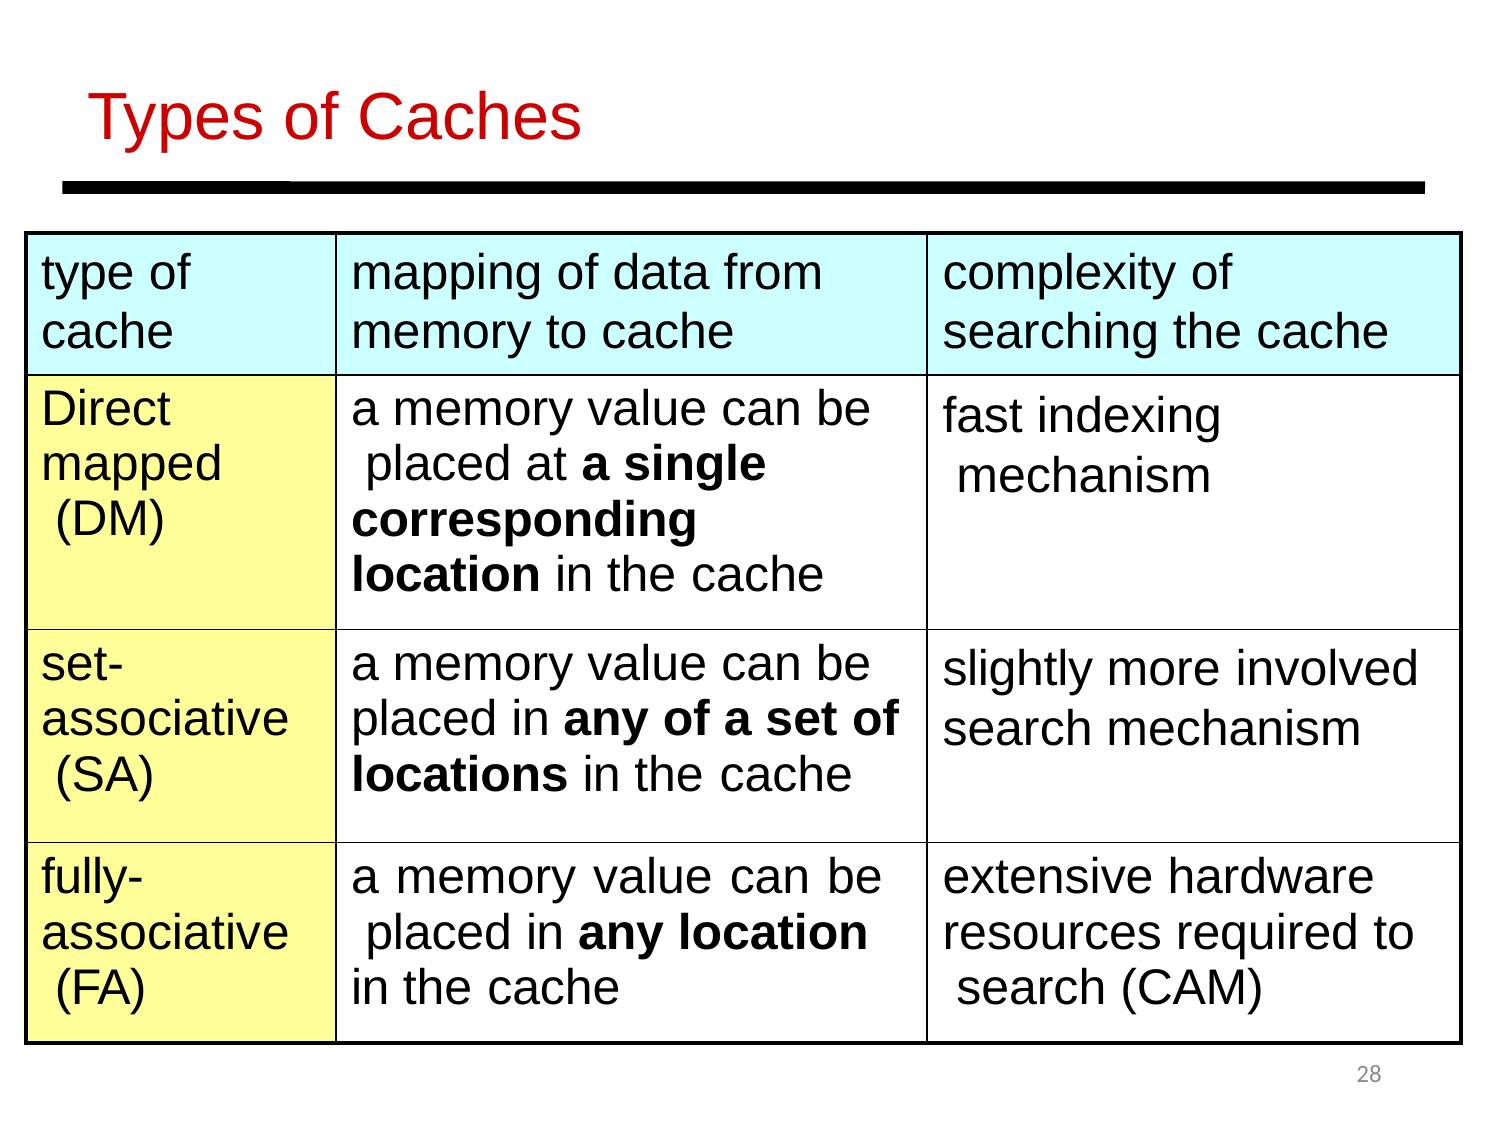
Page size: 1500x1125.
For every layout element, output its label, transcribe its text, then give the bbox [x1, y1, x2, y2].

table_header complexity of searching the cache [928, 235, 1459, 374]
table_cell extensive hardware resources required to search (CAM) [928, 843, 1459, 1041]
table_cell fully- associative (FA) [28, 843, 335, 1041]
table_cell a memory value can be placed in any location in the cache [337, 843, 926, 1041]
table_cell fast indexing mechanism [928, 376, 1459, 629]
table_cell Direct mapped (DM) [28, 376, 335, 629]
slide_number 28 [1059, 1045, 1397, 1103]
table_cell slightly more involved search mechanism [928, 630, 1459, 842]
table_header mapping of data from memory to cache [337, 235, 926, 374]
table_cell a memory value can be placed in any of a set of locations in the cache [337, 630, 926, 842]
table_cell a memory value can be placed at a single corresponding location in the cache [337, 376, 926, 629]
table_header type of cache [28, 235, 335, 374]
table_cell set- associative (SA) [28, 630, 335, 842]
text_box Types of Caches [72, 65, 1228, 160]
